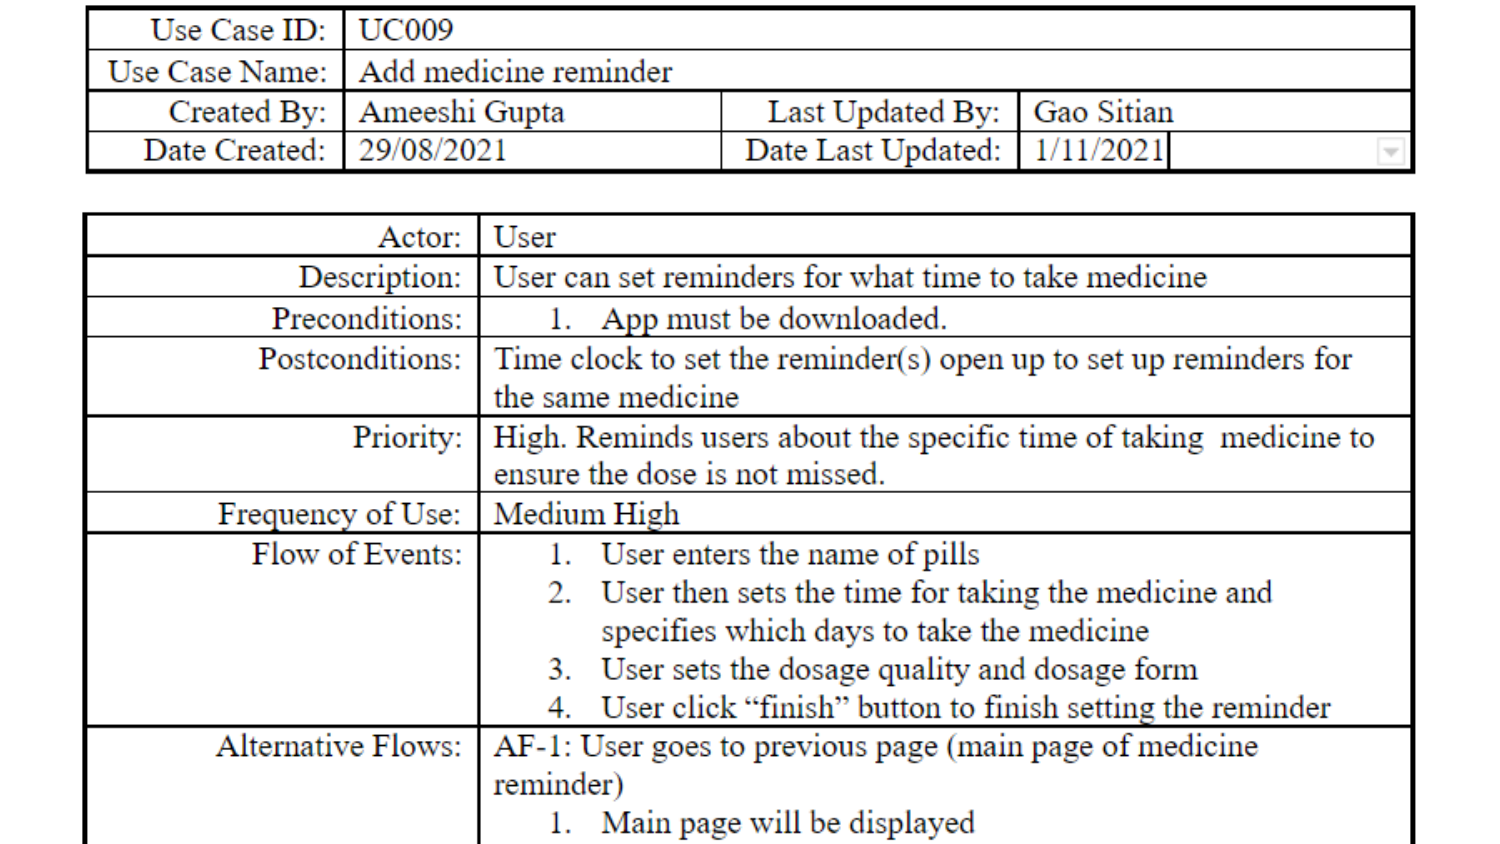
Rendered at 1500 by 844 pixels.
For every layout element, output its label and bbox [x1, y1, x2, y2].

picture [80, 0, 1420, 844]
